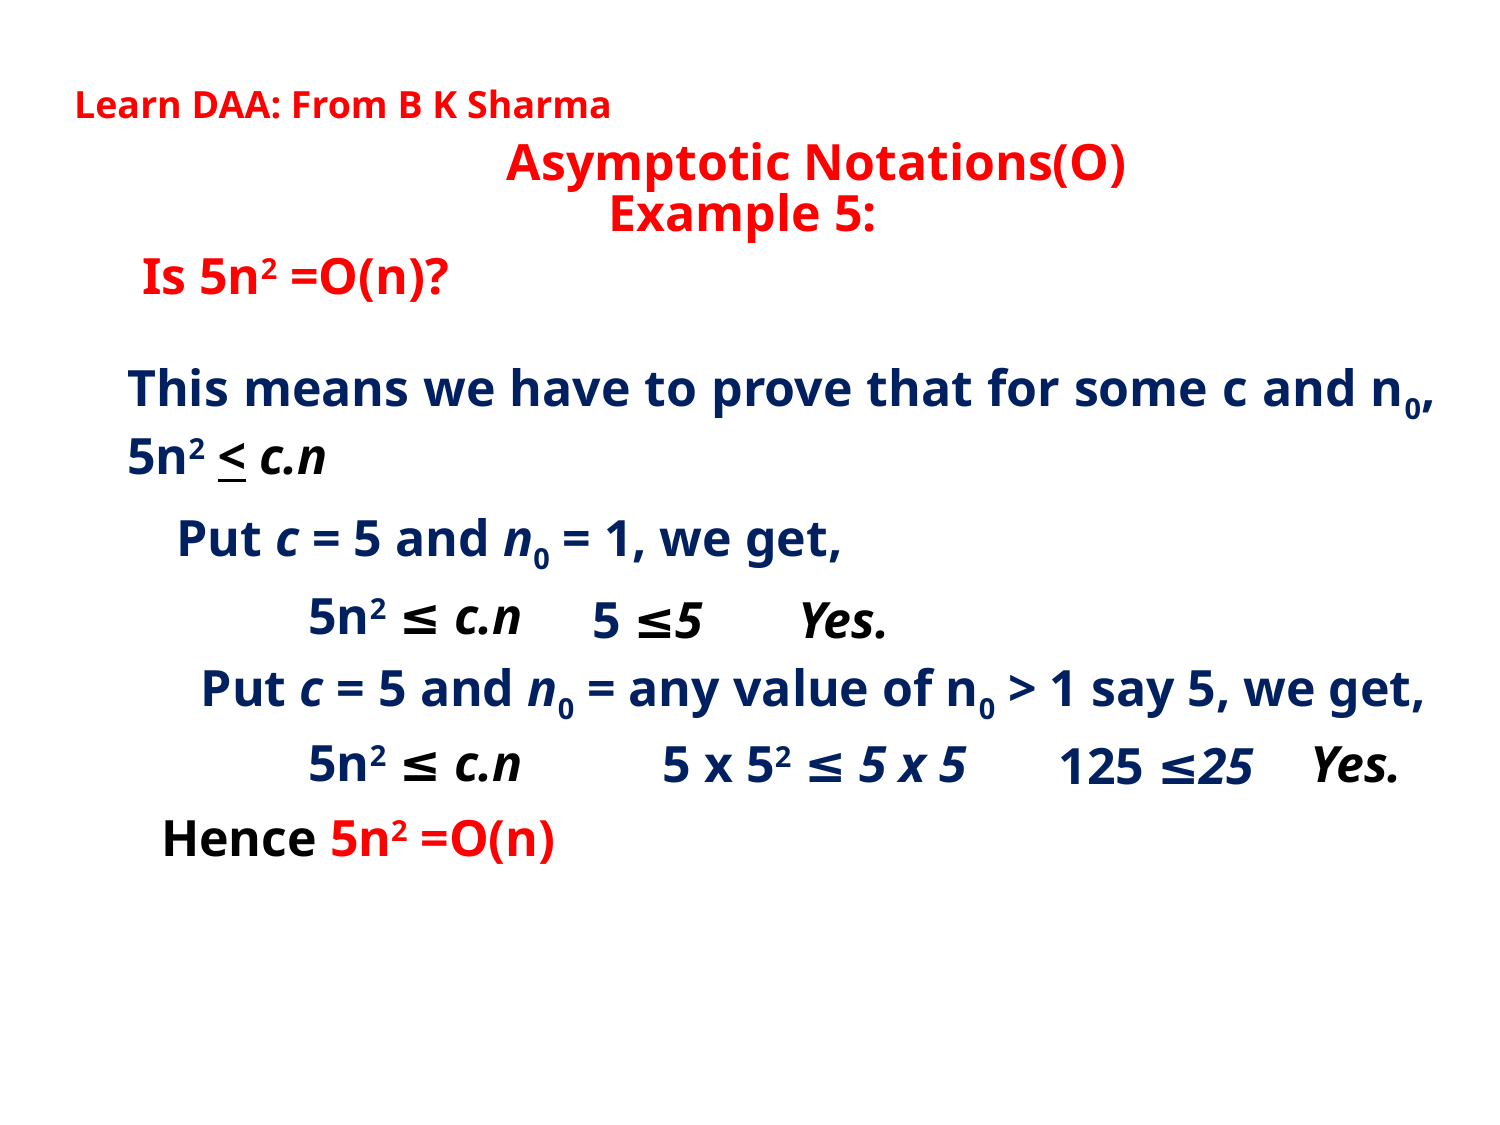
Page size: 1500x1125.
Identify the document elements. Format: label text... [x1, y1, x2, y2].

text_box Learn DAA: From B K Sharma [59, 73, 628, 134]
text_box 5n2 ≤ c.n [293, 576, 538, 649]
text_box This means we have to prove that for some c and n0, 5n2 < c.n [112, 349, 1450, 493]
text_box Put c = 5 and n0 = 1, we get, [161, 499, 858, 583]
text_box 5 ≤5 [567, 581, 719, 649]
text_box Put c = 5 and n0 = any value of n0 > 1 say 5, we get, [185, 649, 1441, 733]
text_box Is 5n2 =O(n)? [127, 236, 465, 312]
text_box 5 x 52 ≤ 5 x 5 [648, 724, 982, 800]
text_box Hence 5n2 =O(n) [146, 799, 584, 874]
text_box 5n2 ≤ c.n [293, 733, 538, 799]
text_box Example 5: [593, 174, 906, 249]
text_box 125 ≤25 [1043, 726, 1270, 802]
text_box Yes. [1295, 724, 1418, 800]
text_box Yes. [783, 581, 905, 649]
text_box Asymptotic Notations(O) [492, 123, 1142, 199]
